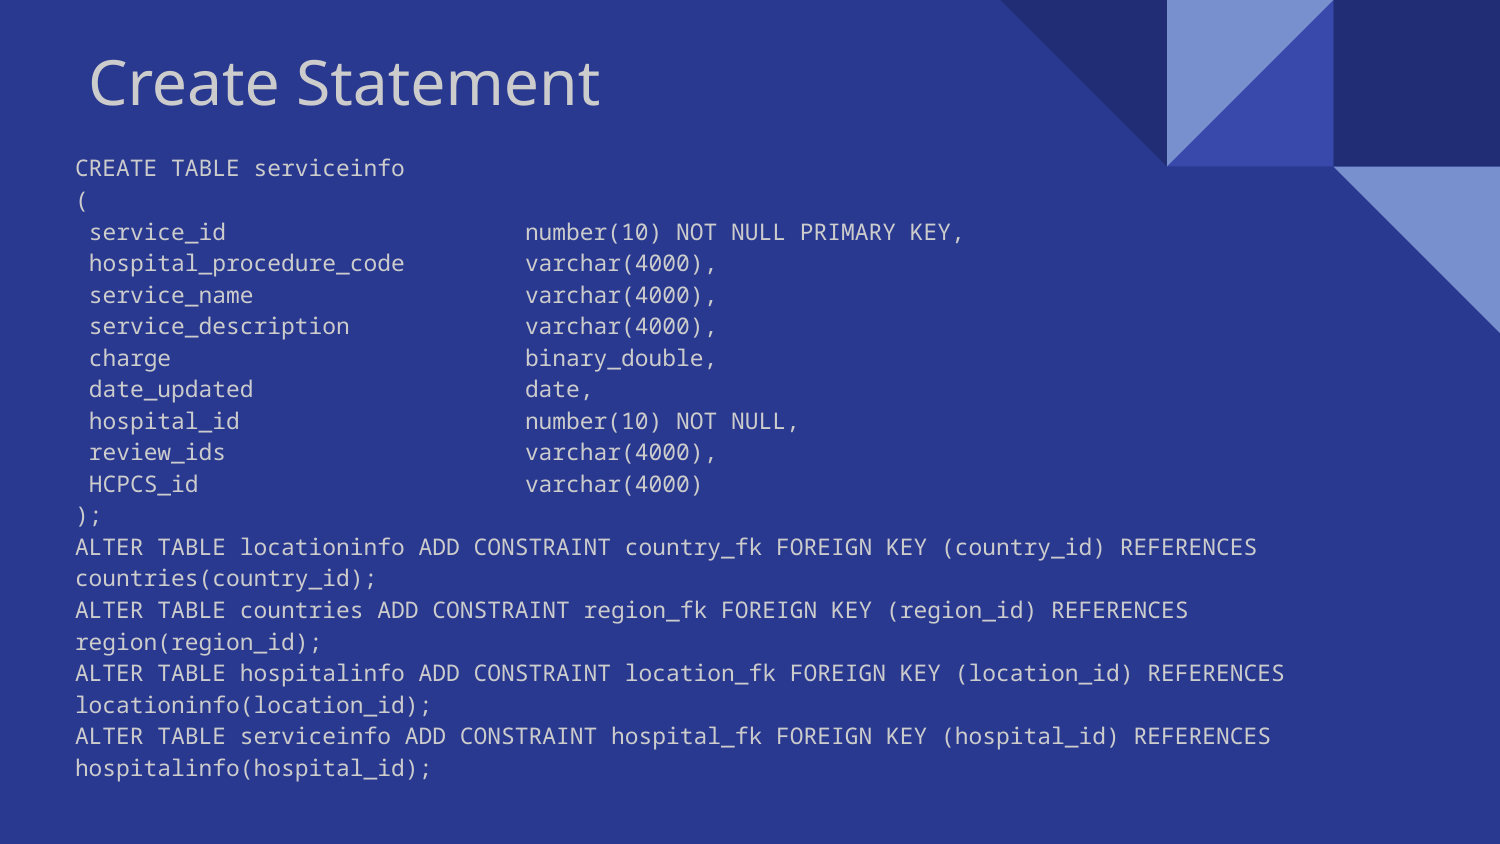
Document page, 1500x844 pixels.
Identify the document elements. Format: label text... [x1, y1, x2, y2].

title Create Statement [73, 26, 1001, 134]
text_box CREATE TABLE serviceinfo ( service_id number(10) NOT NULL PRIMARY KEY, hospital_procedure_code varchar(4000), service_name varchar(4000), service_description varchar(4000), charge binary_double, date_updated date, hospital_id number(10) NOT NULL, review_ids varchar(4000), HCPCS_id varchar(4000) ); ALTER TABLE locationinfo ADD CONSTRAINT country_fk FOREIGN KEY (country_id) REFERENCES countries(country_id); ALTER TABLE countries ADD CONSTRAINT region_fk FOREIGN KEY (region_id) REFERENCES region(region_id); ALTER TABLE hospitalinfo ADD CONSTRAINT location_fk FOREIGN KEY (location_id) REFERENCES locationinfo(location_id); ALTER TABLE serviceinfo ADD CONSTRAINT hospital_fk FOREIGN KEY (hospital_id) REFERENCES hospitalinfo(hospital_id); [60, 134, 1411, 810]
